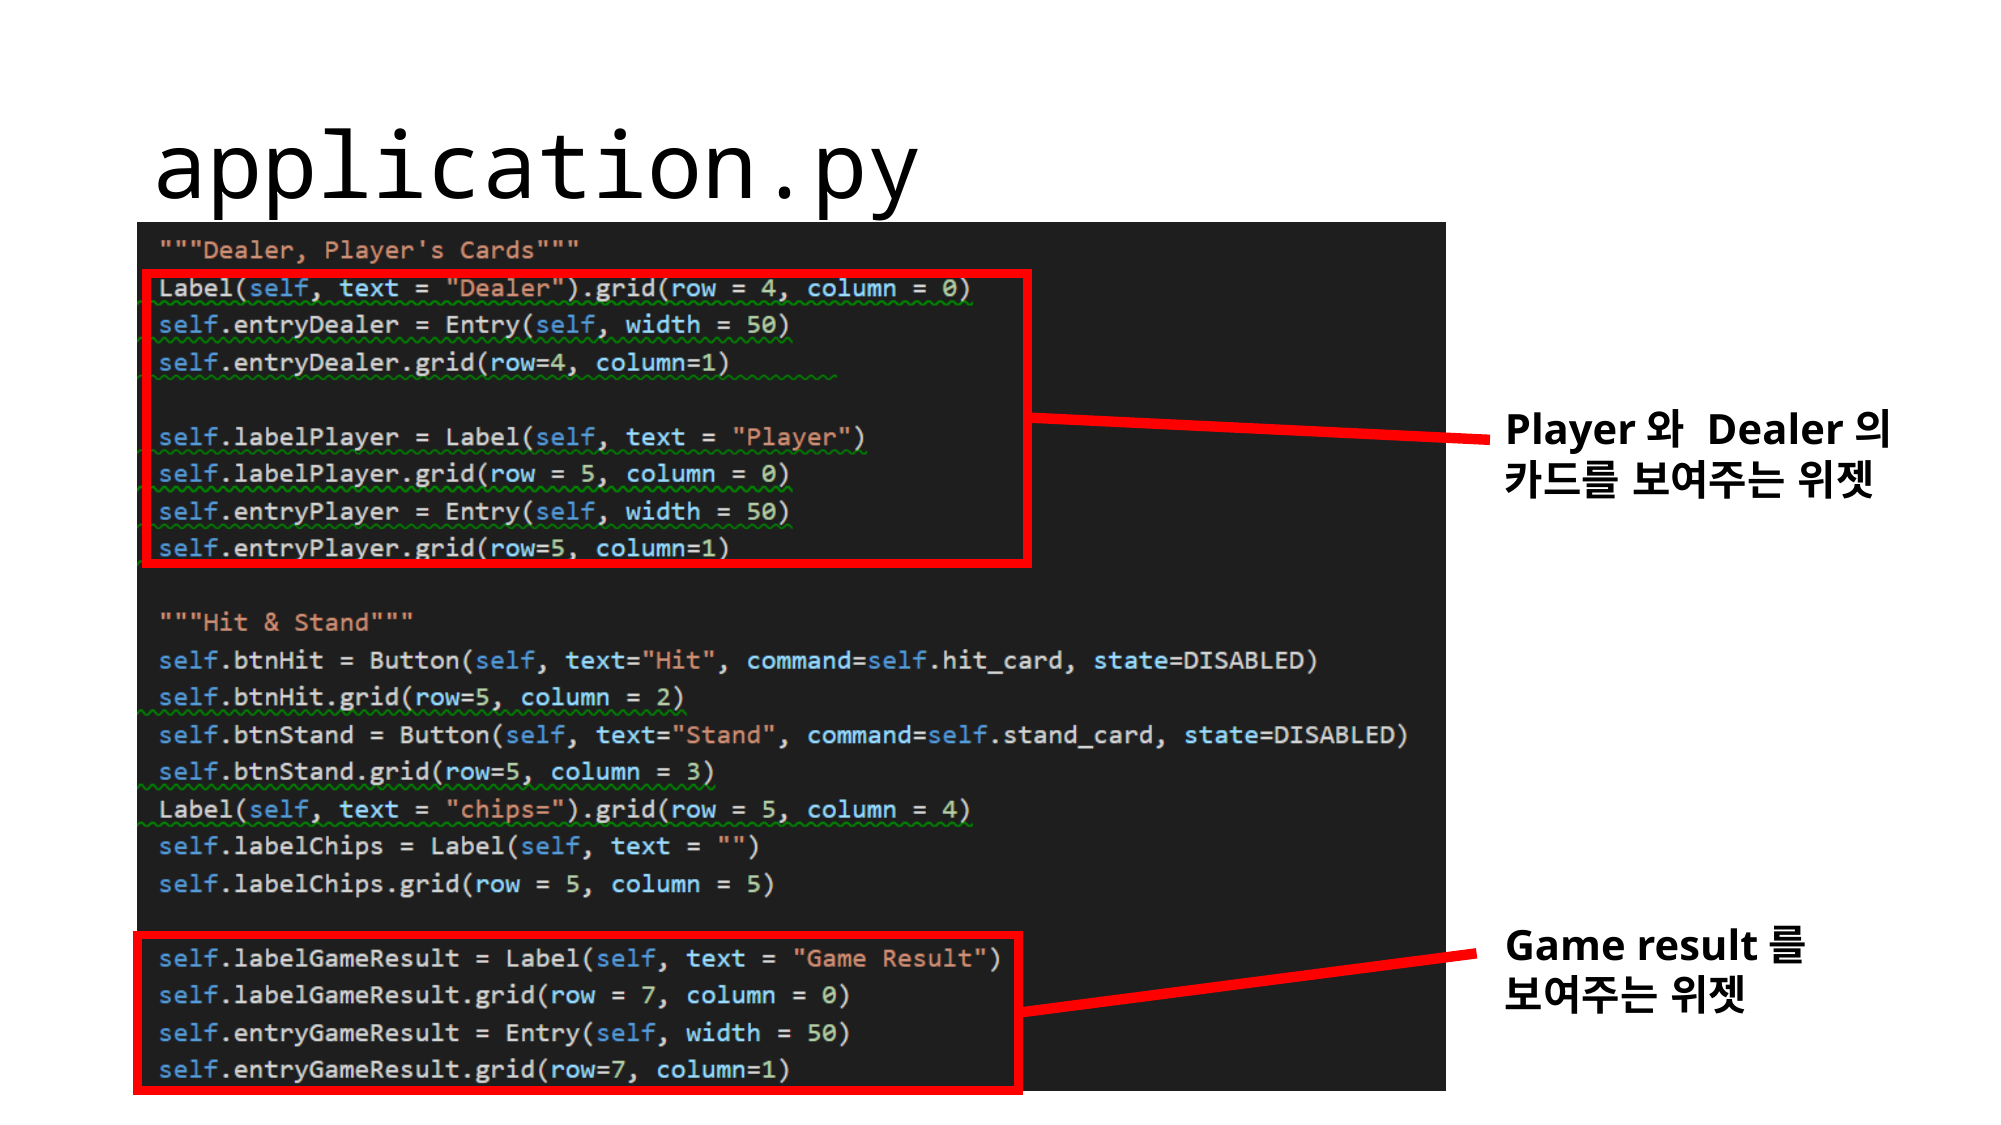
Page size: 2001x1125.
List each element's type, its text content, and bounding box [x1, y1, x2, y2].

title application.py [137, 59, 1863, 278]
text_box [1018, 953, 1477, 1013]
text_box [1031, 417, 1490, 440]
picture [137, 222, 1446, 1091]
text_box Game result를 보여주는 위젯 [1489, 911, 1939, 1027]
text_box Player와 Dealer의 카드를 보여주는 위젯 [1489, 395, 1985, 511]
